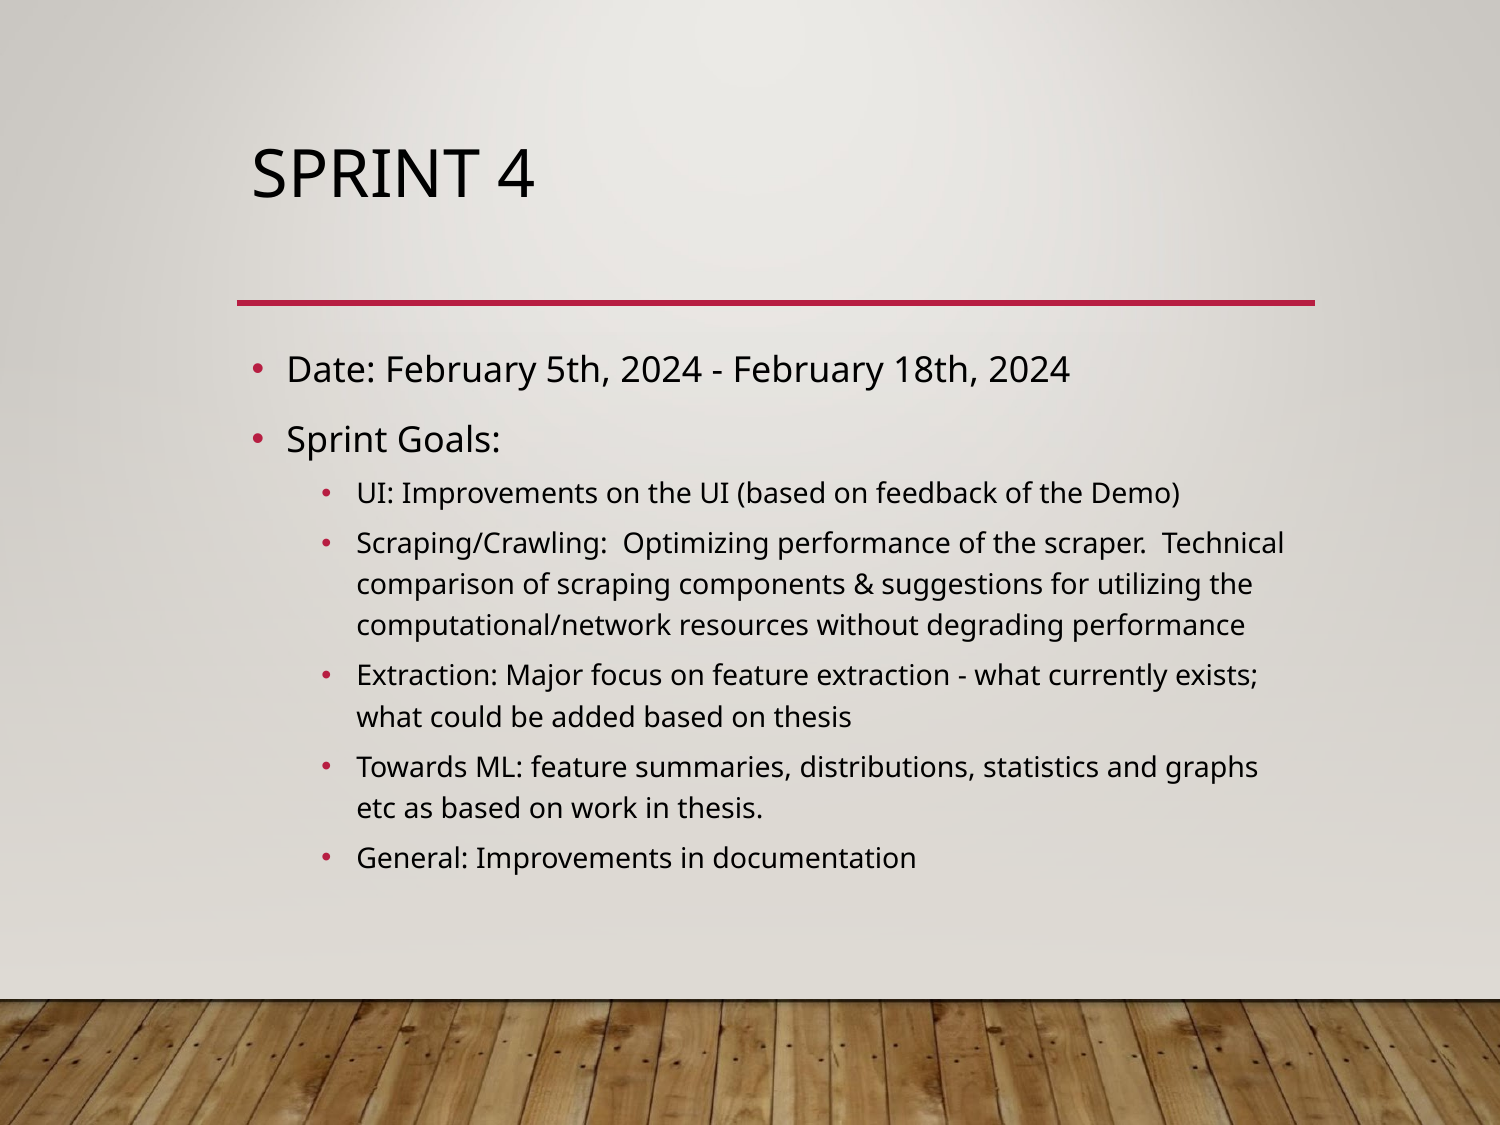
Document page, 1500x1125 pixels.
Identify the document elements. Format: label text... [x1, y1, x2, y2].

picture [0, 0, 1500, 395]
title SPRINT 4 [236, 132, 1315, 305]
list Date: February 5th, 2024 - February 18th, 2024 Sprint Goals: UI: Improvements on the UI (based on feedback of the Demo) Scraping/Crawling: Optimizing performance of the scraper. Technical comparison of scraping components & suggestions for utilizing the computational/network resources without degrading performance Extraction: Major focus on feature extraction - what currently exists; what could be added based on thesis Towards ML: feature summaries, distributions, statistics and graphs etc as based on work in thesis. General: Improvements in documentation [236, 330, 1315, 897]
picture [0, 999, 1500, 1125]
